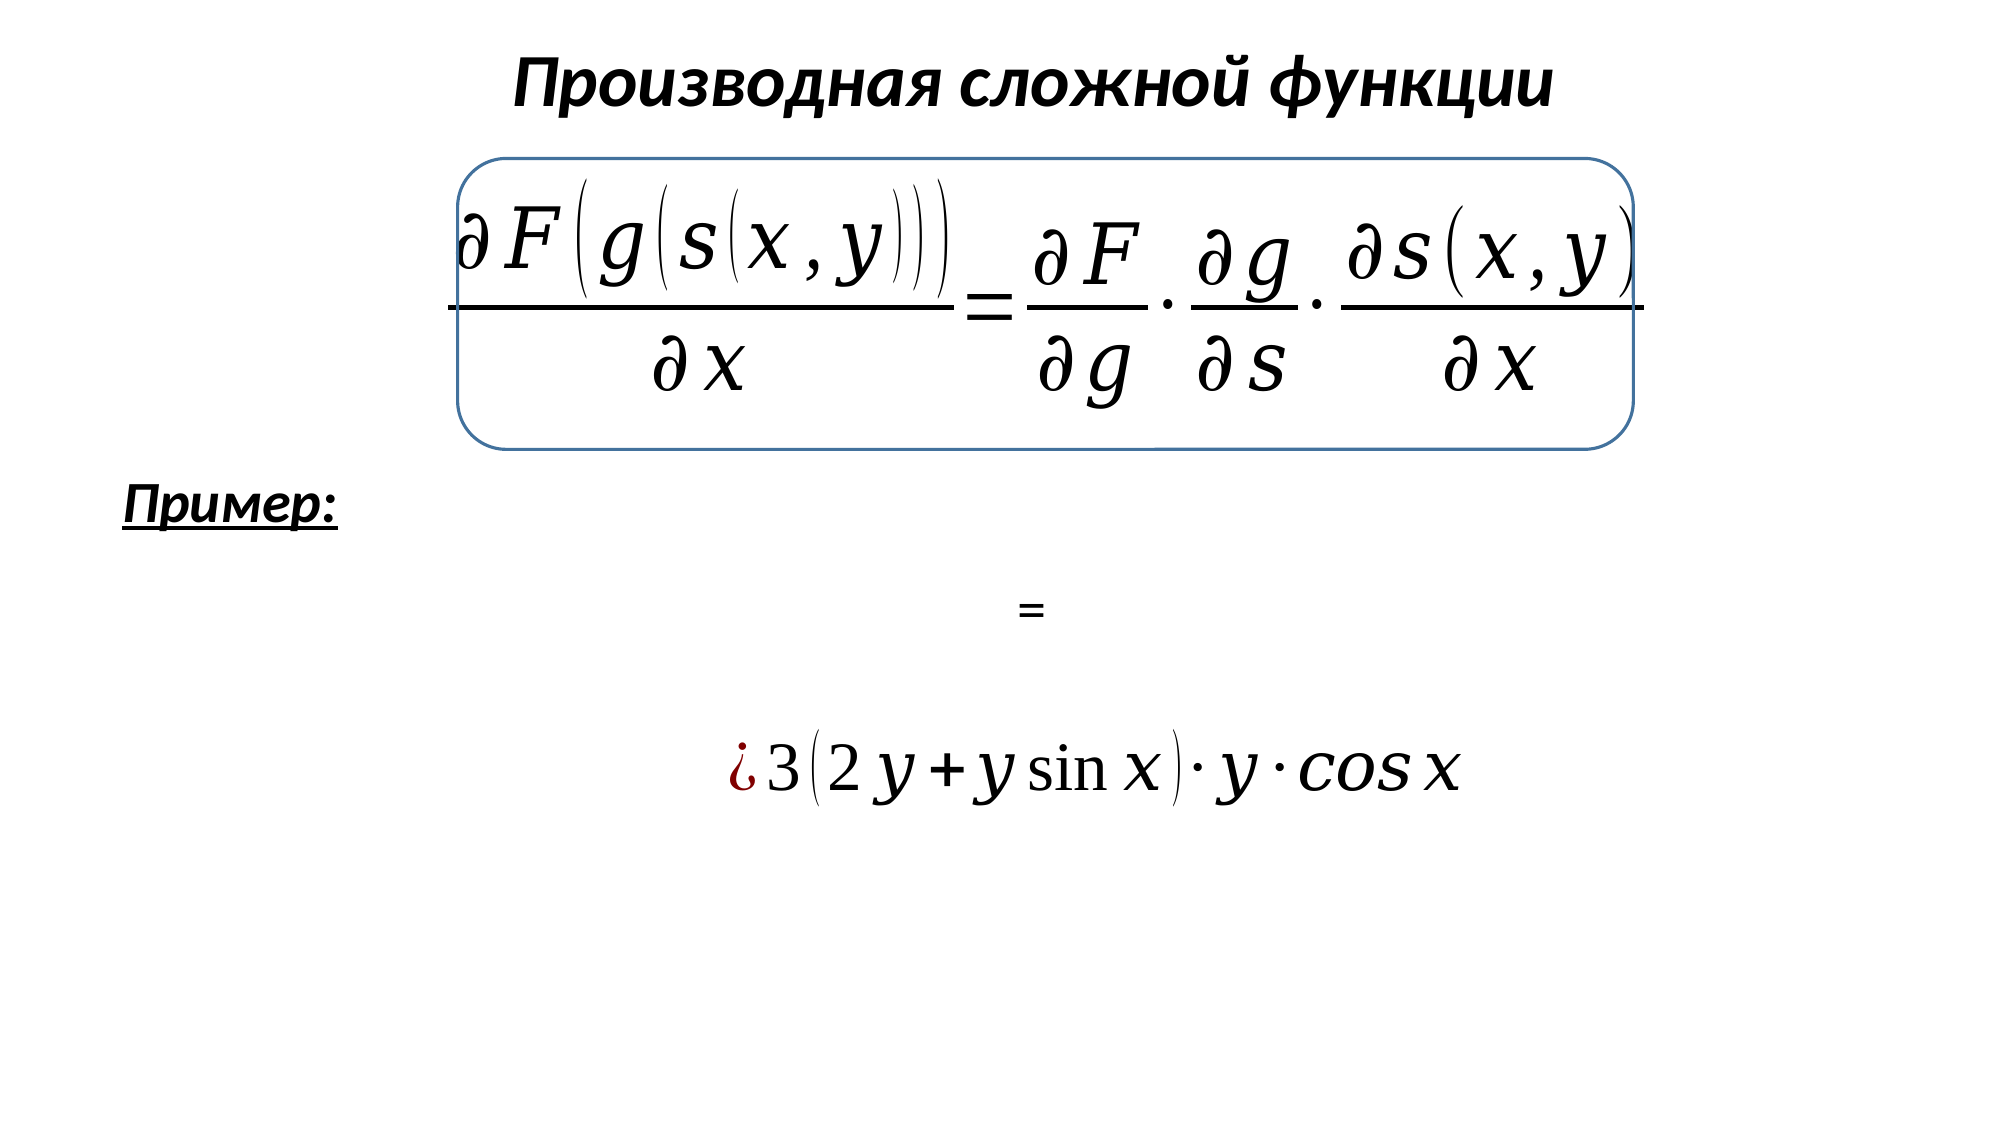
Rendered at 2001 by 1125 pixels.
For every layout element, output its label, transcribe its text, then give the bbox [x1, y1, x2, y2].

text_box Пример: [107, 456, 353, 541]
text_box Производная сложной функции [496, 24, 1571, 130]
text_box [456, 157, 1635, 451]
